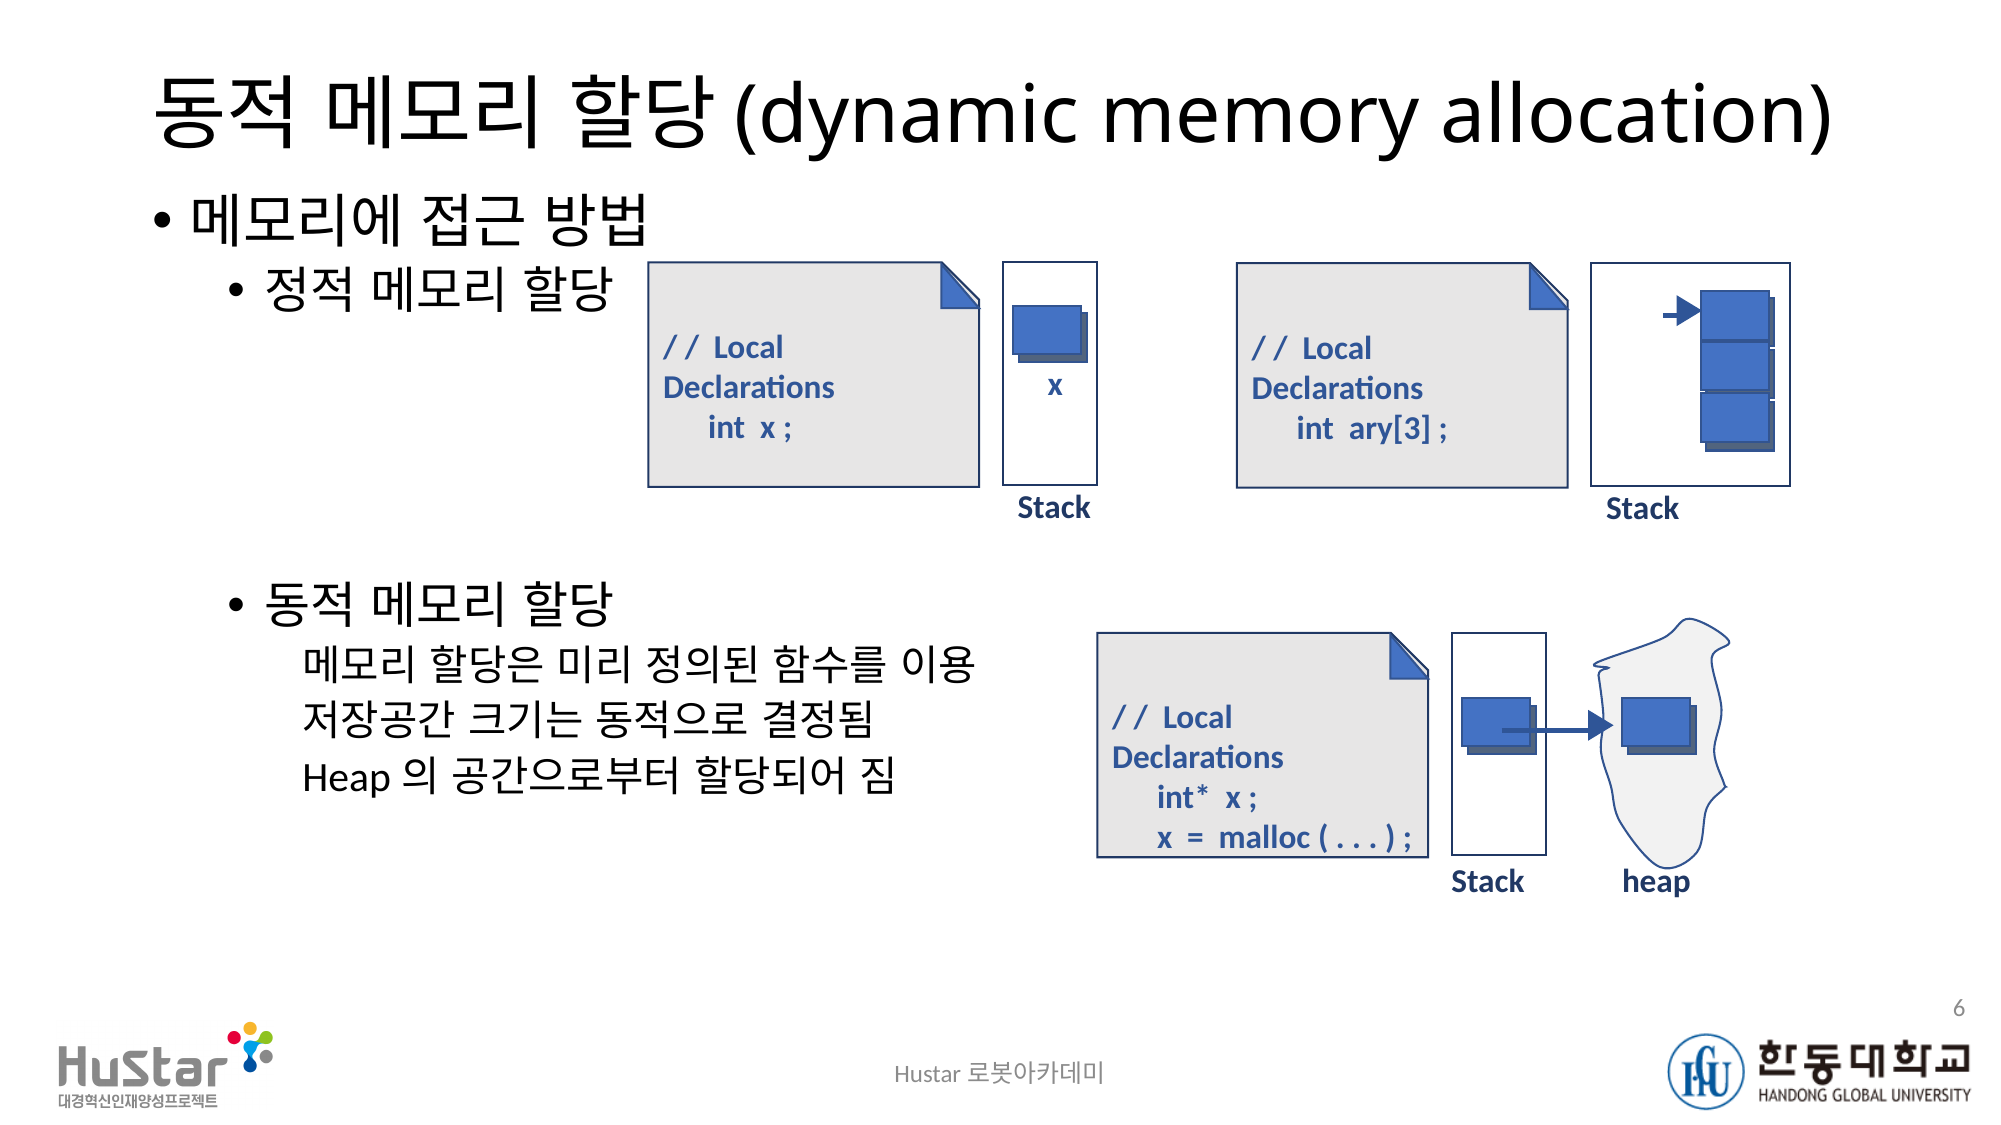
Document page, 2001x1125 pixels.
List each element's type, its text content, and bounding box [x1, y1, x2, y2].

text_box [1590, 262, 1791, 487]
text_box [1462, 697, 1536, 755]
text_box [1389, 632, 1431, 680]
list 메모리에 접근 방법 정적 메모리 할당 동적 메모리 할당 메모리 할당은 미리 정의된 함수를 이용 저장공간 크기는 동적으로 결정됨 Heap의 공간으로부터 할당되어 짐 [137, 184, 1863, 1014]
text_box Stack [1002, 478, 1334, 533]
picture [56, 1020, 274, 1110]
footer Hustar로봇아카데미 [662, 1042, 1338, 1103]
text_box [1451, 632, 1547, 851]
title 동적 메모리 할당(dynamic memory allocation) [137, 59, 1863, 172]
text_box / / Local Declarations int x ; [648, 317, 980, 453]
text_box [1592, 617, 1731, 870]
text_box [1706, 297, 1775, 451]
text_box Stack [1591, 478, 1922, 534]
text_box [1096, 631, 1430, 859]
text_box [1676, 295, 1701, 327]
text_box [1588, 709, 1614, 741]
slide_number 6 [1887, 976, 1981, 1037]
text_box [1235, 262, 1569, 489]
picture [1666, 1030, 1981, 1113]
text_box [940, 261, 982, 310]
text_box x [1032, 354, 1235, 410]
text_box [1013, 305, 1087, 363]
text_box [647, 261, 981, 488]
text_box Stack heap [1436, 851, 1768, 907]
text_box [1528, 262, 1570, 311]
text_box / / Local Declarations int* x ; x = malloc ( . . . ) ; [1097, 688, 1429, 863]
text_box / / Local Declarations int ary[3] ; [1236, 318, 1568, 454]
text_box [1621, 697, 1696, 755]
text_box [1701, 290, 1770, 442]
text_box [1002, 261, 1098, 478]
